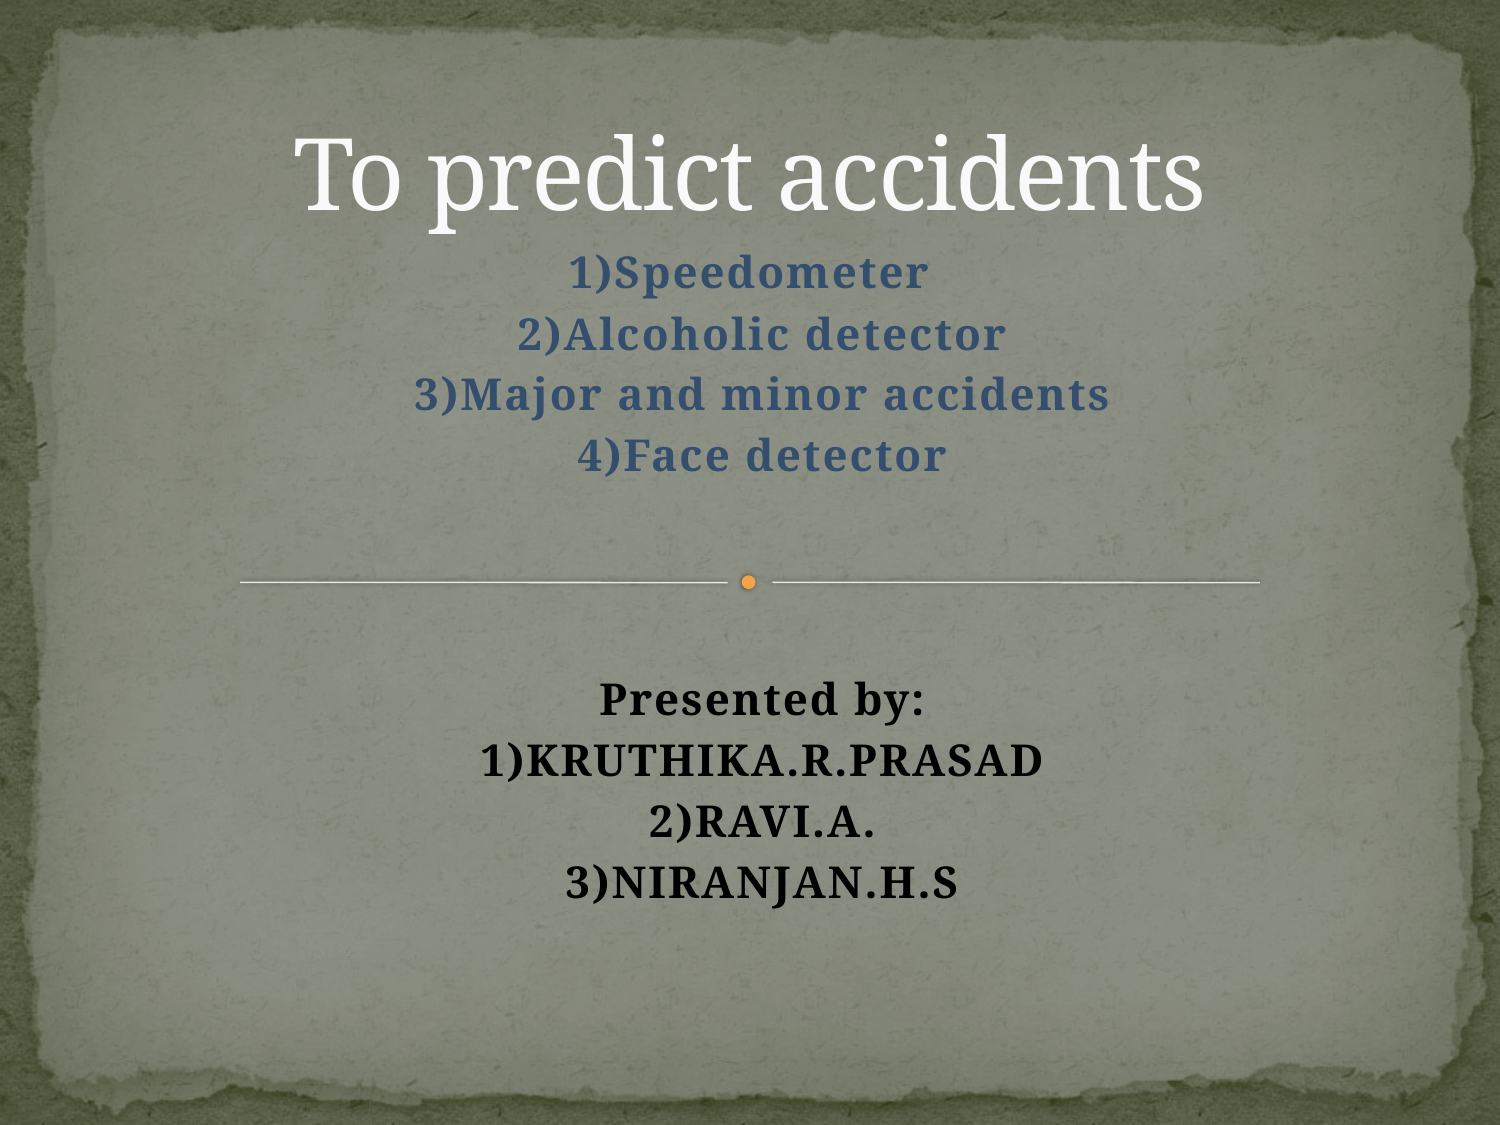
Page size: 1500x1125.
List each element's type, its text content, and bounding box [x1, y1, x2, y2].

title To predict accidents [112, 74, 1388, 238]
subtitle 1)Speedometer 2)Alcoholic detector 3)Major and minor accidents 4)Face detector Presented by: 1)KRUTHIKA.R.PRASAD 2)RAVI.A. 3)NIRANJAN.H.S [237, 238, 1288, 925]
